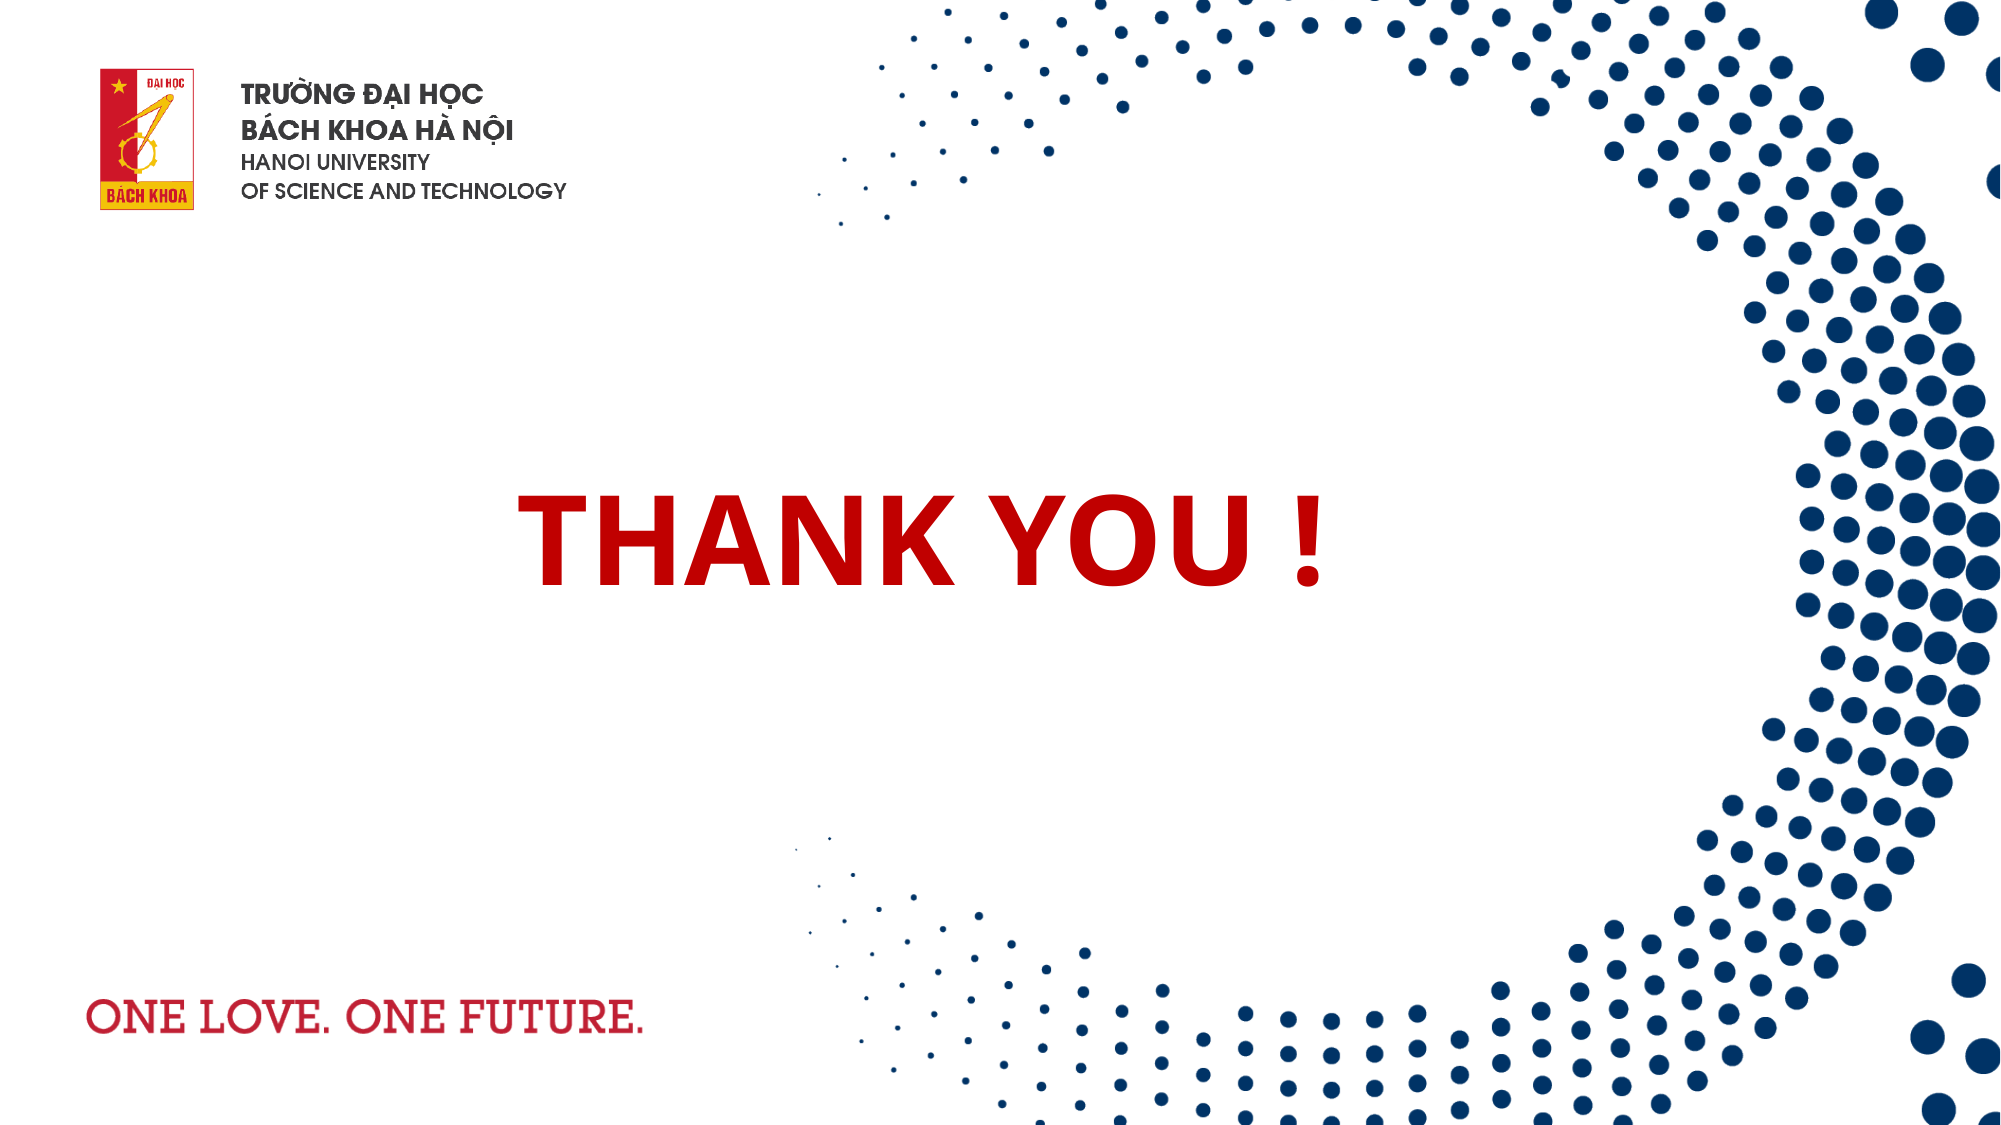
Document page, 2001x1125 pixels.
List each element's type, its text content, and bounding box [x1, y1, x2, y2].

picture [0, 0, 2001, 1125]
text_box [1142, 536, 1853, 761]
text_box THANK YOU ! [501, 469, 1345, 629]
